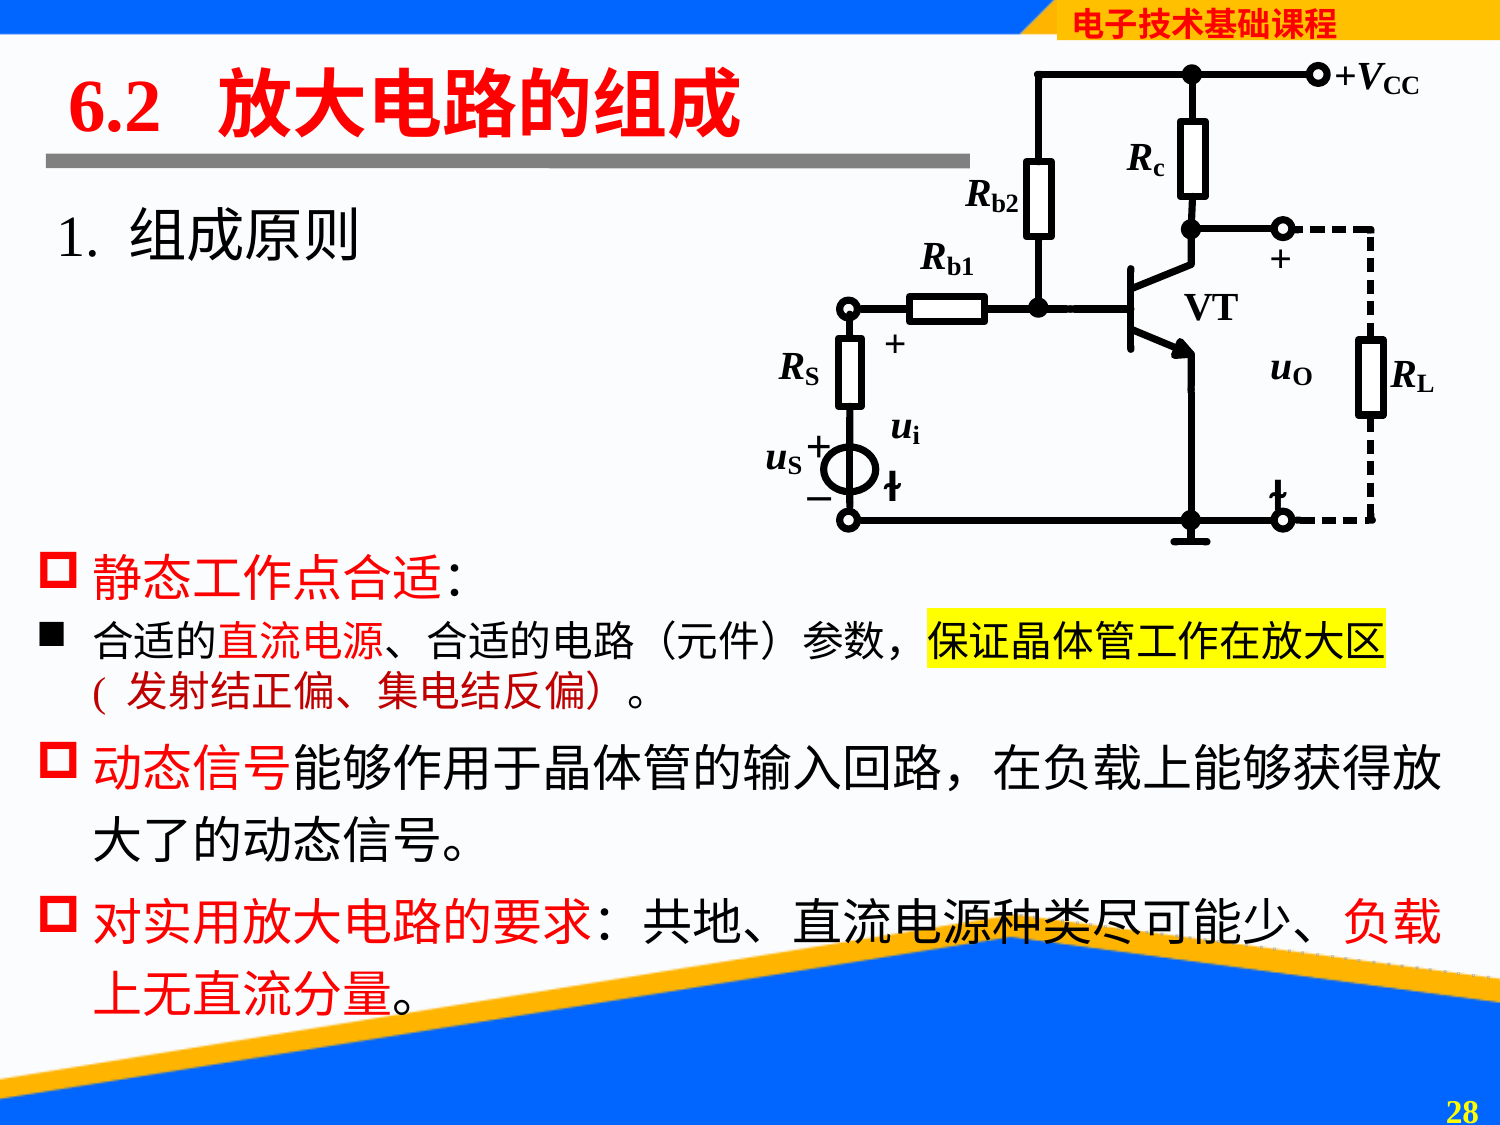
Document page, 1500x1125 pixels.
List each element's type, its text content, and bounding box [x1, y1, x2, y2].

slide_number 27 [1399, 1082, 1495, 1125]
picture [0, 0, 1500, 1125]
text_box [672, 0, 1500, 608]
title 6.2 放大电路的组成 [53, 42, 667, 161]
text_box 静态工作点合适： 合适的直流电源、合适的电路（元件）参数，保证晶体管工作在放大区( 发射结正偏、集电结反偏）。 动态信号能够作用于晶体管的输入回路，在负载上能够获得放大了的动态信号。 对实用放大电路的要求：共地、直流电源种类尽可能少、负载上无直流分量。 [20, 538, 1467, 1039]
text_box 1. 组成原则 [41, 190, 432, 276]
